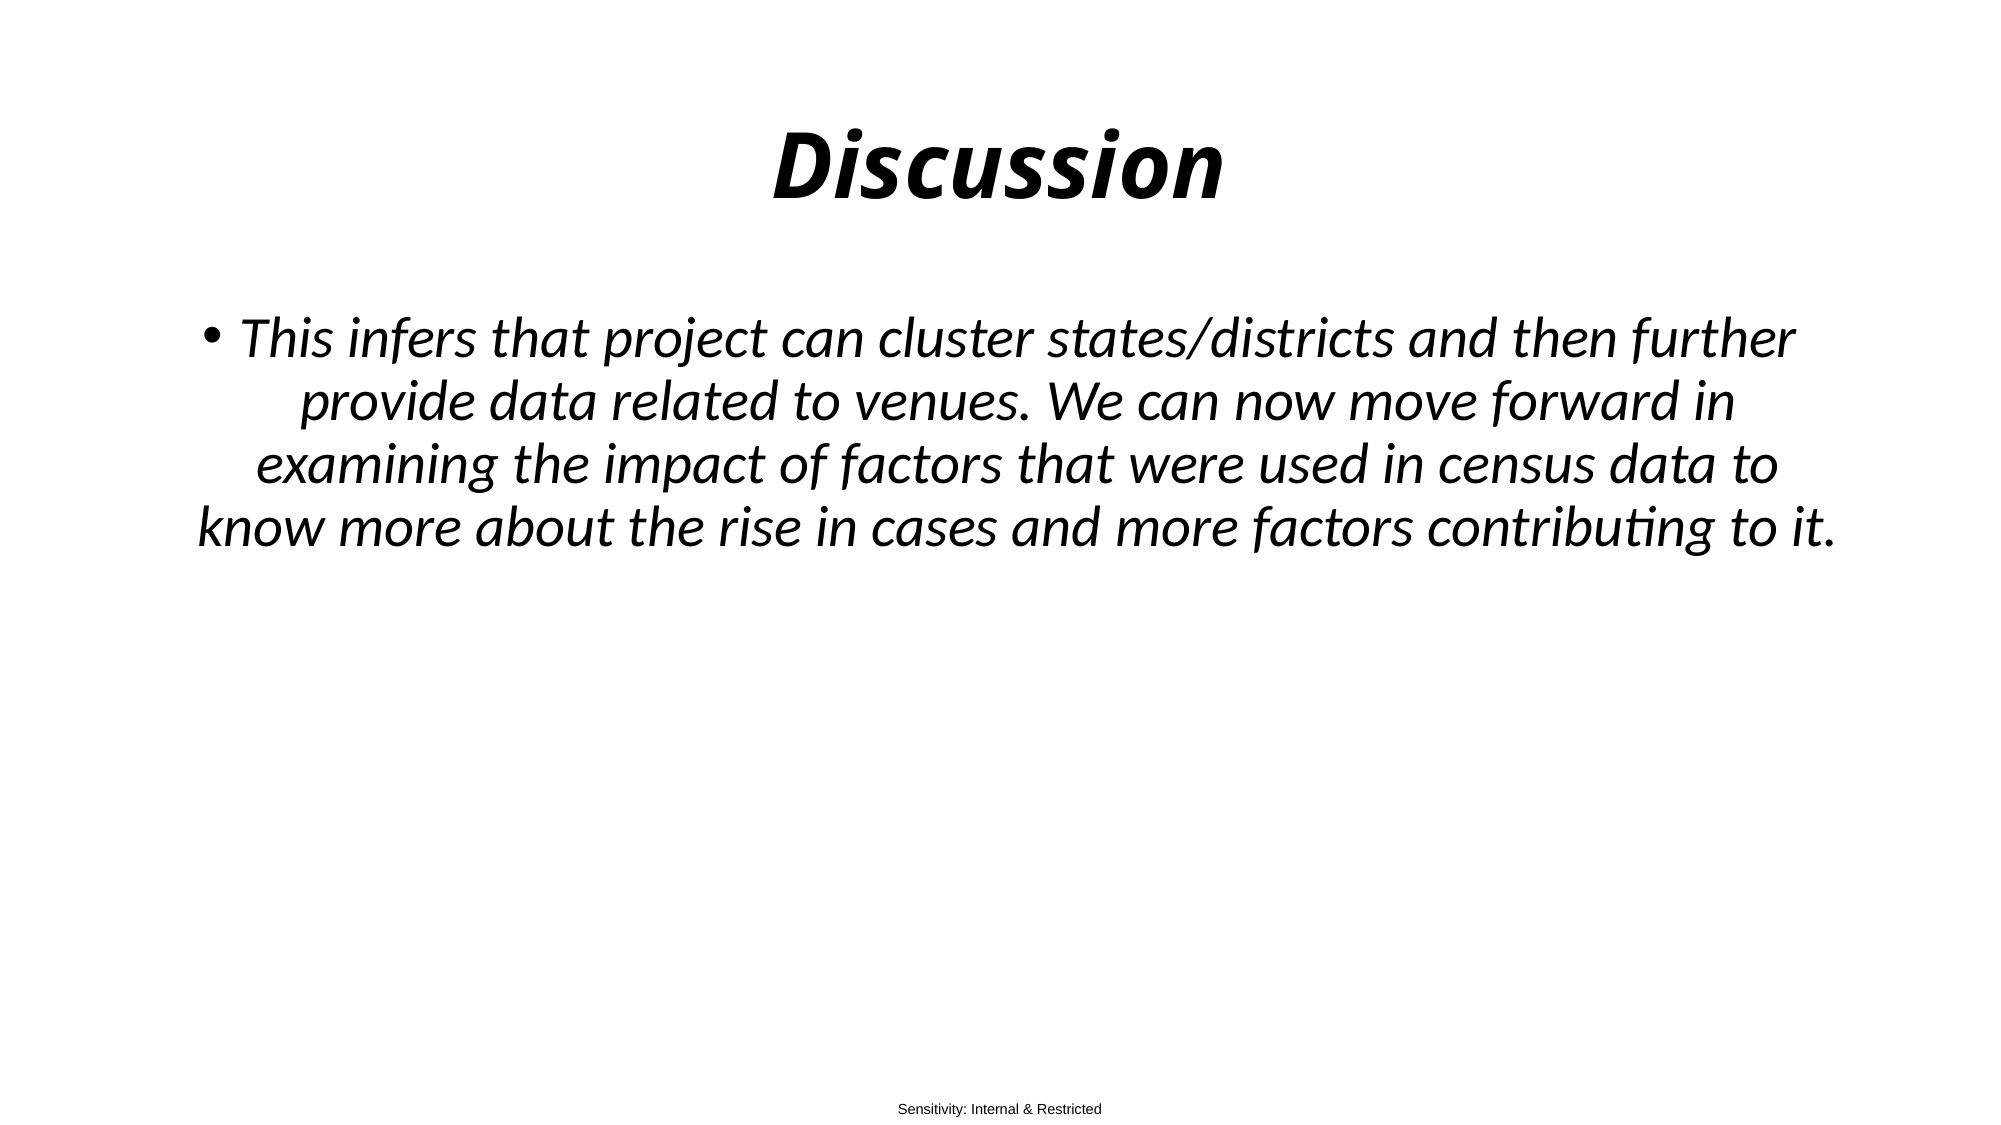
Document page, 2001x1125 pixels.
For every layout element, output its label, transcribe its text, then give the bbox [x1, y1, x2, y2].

list This infers that project can cluster states/districts and then further provide data related to venues. We can now move forward in examining the impact of factors that were used in census data to know more about the rise in cases and more factors contributing to it. [137, 299, 1863, 1014]
title Discussion [137, 59, 1863, 278]
